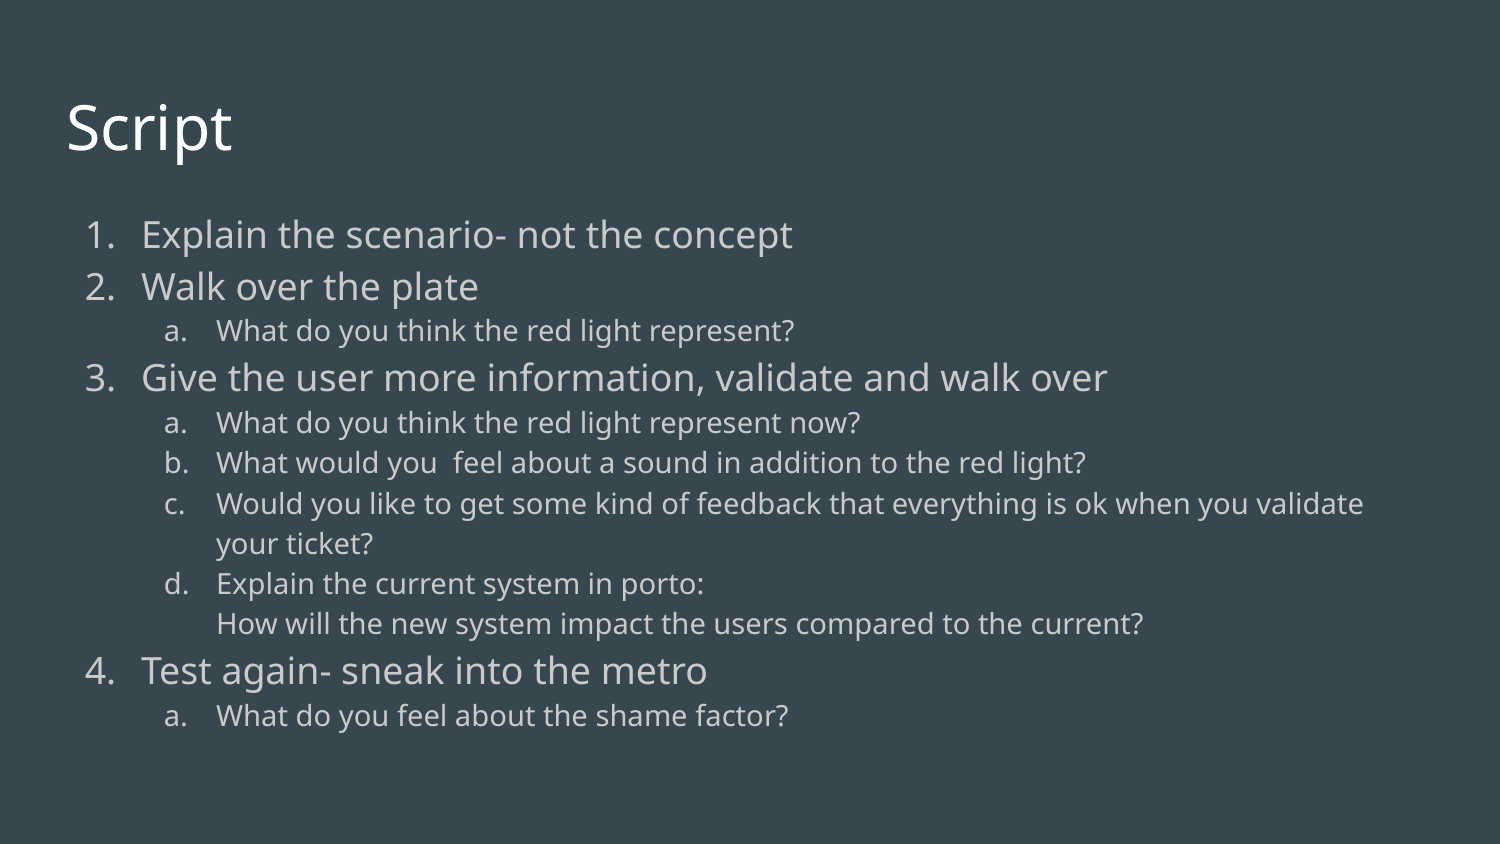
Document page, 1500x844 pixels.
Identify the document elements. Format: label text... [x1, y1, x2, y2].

list Explain the scenario- not the concept Walk over the plate What do you think the red light represent? Give the user more information, validate and walk over What do you think the red light represent now? What would you feel about a sound in addition to the red light? Would you like to get some kind of feedback that everything is ok when you validate your ticket? Explain the current system in porto: How will the new system impact the users compared to the current? Test again- sneak into the metro What do you feel about the shame factor? [51, 189, 1449, 750]
title Script [51, 72, 1449, 167]
